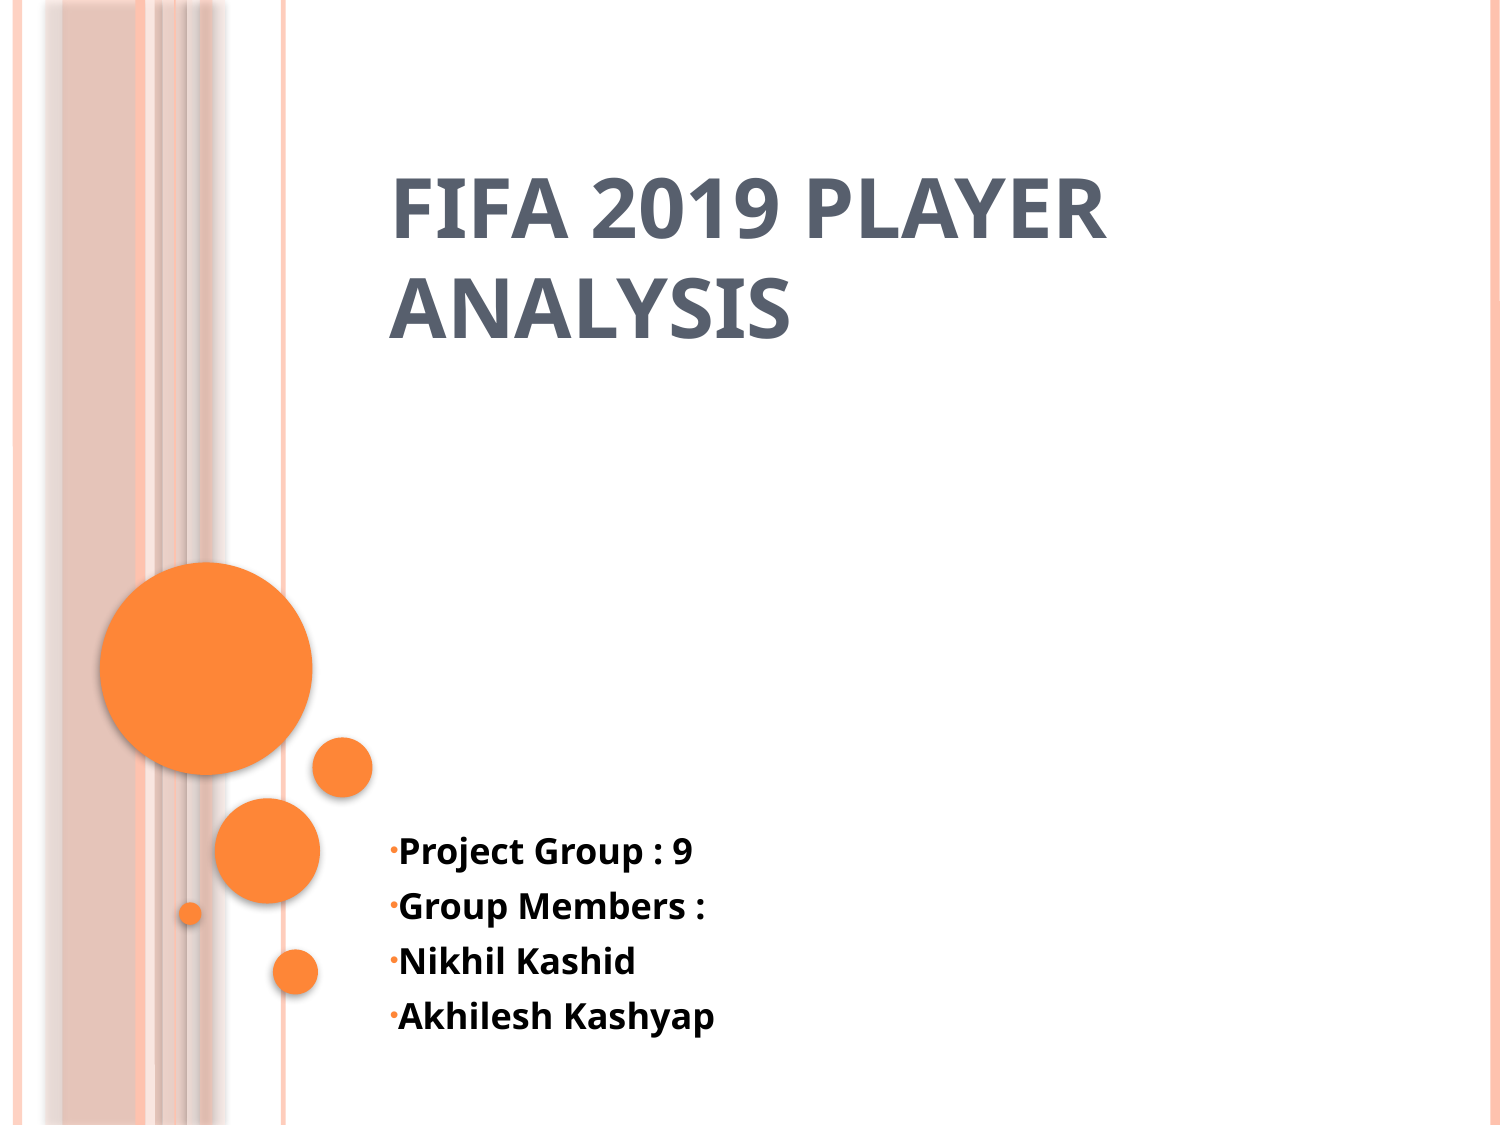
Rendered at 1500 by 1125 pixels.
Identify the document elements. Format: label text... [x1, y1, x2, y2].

subtitle Project Group : 9 Group Members : Nikhil Kashid Akhilesh Kashyap [375, 820, 1388, 1046]
title Fifa 2019 player analysis [375, 149, 1388, 363]
